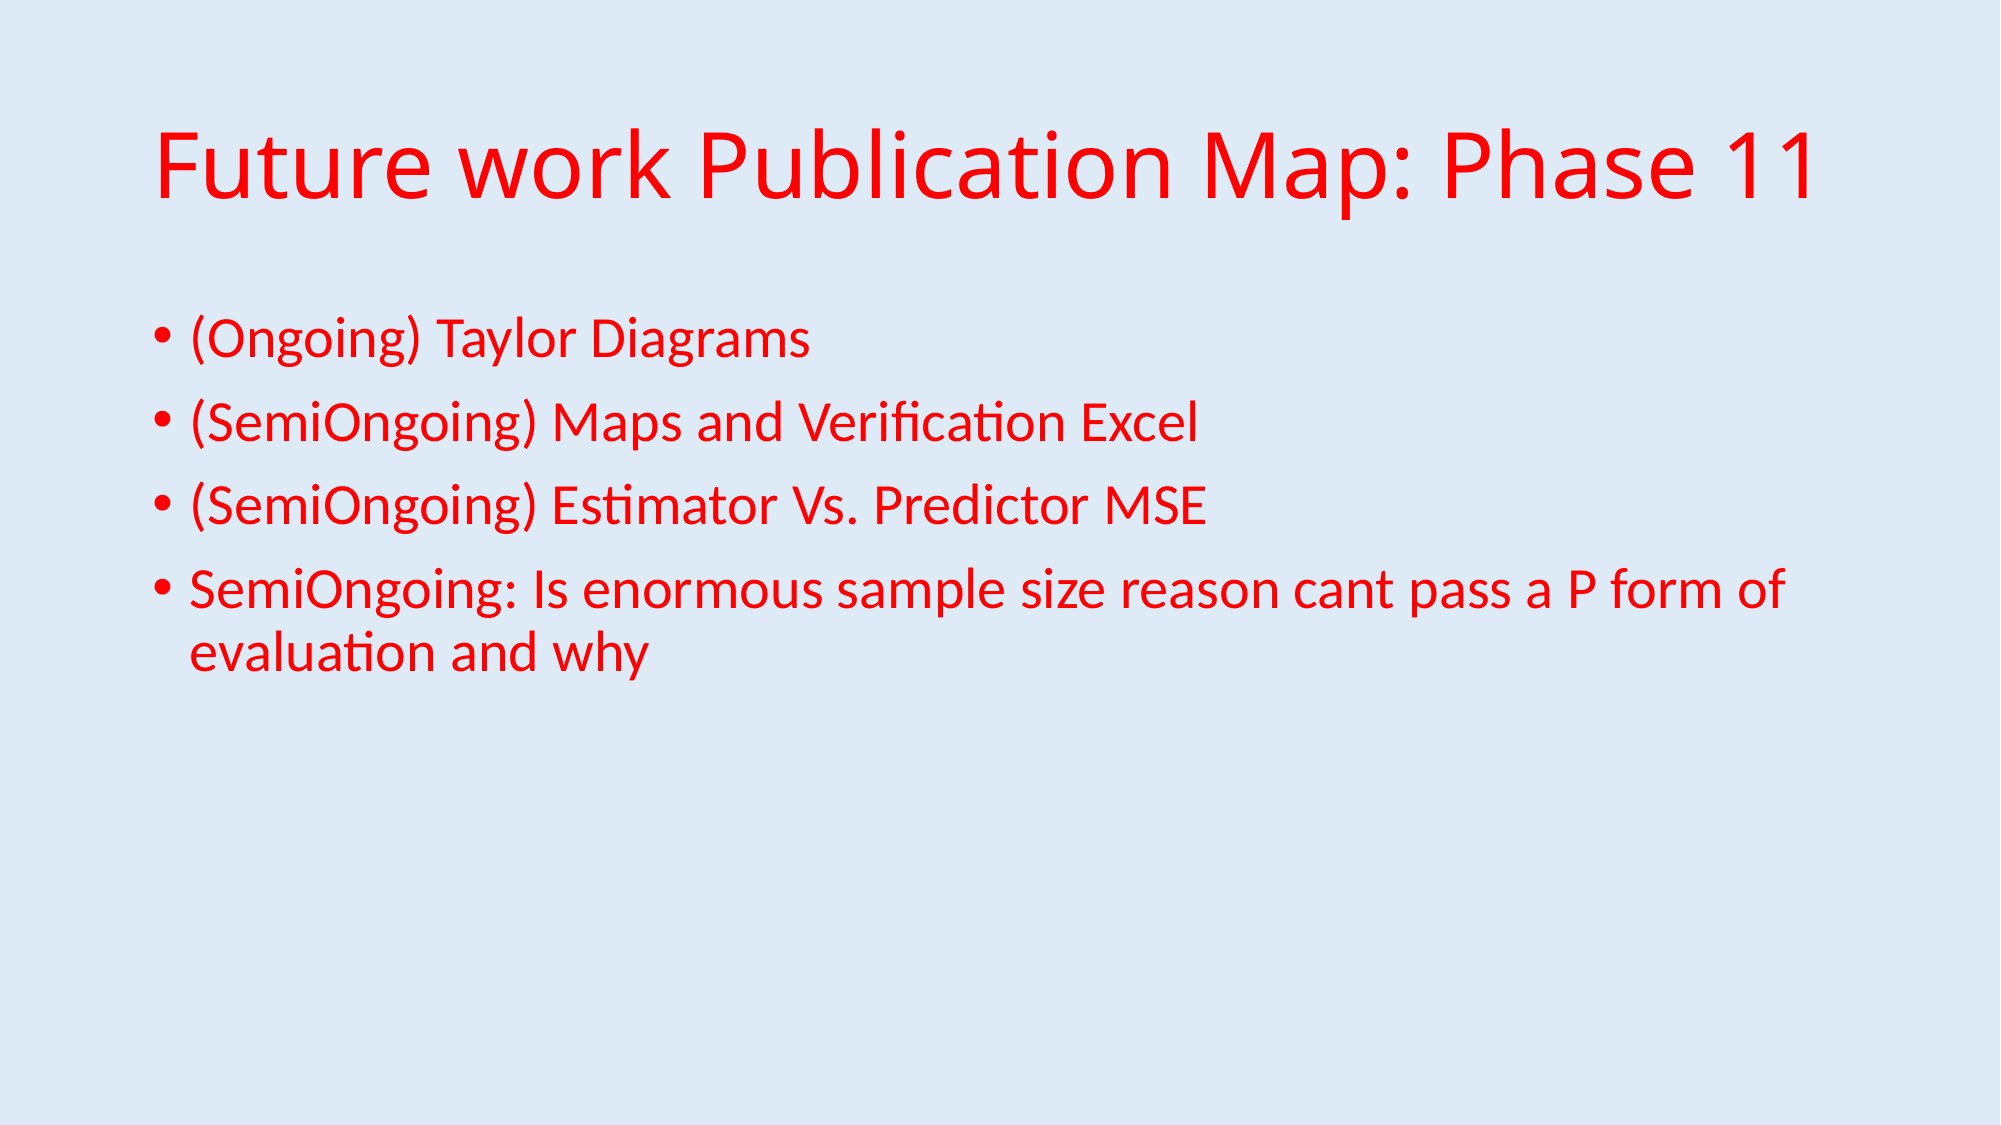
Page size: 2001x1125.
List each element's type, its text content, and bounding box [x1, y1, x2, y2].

title Future work Publication Map: Phase 11 [137, 59, 1863, 278]
list (Ongoing) Taylor Diagrams (SemiOngoing) Maps and Verification Excel (SemiOngoing) Estimator Vs. Predictor MSE SemiOngoing: Is enormous sample size reason cant pass a P form of evaluation and why [137, 299, 1863, 1014]
